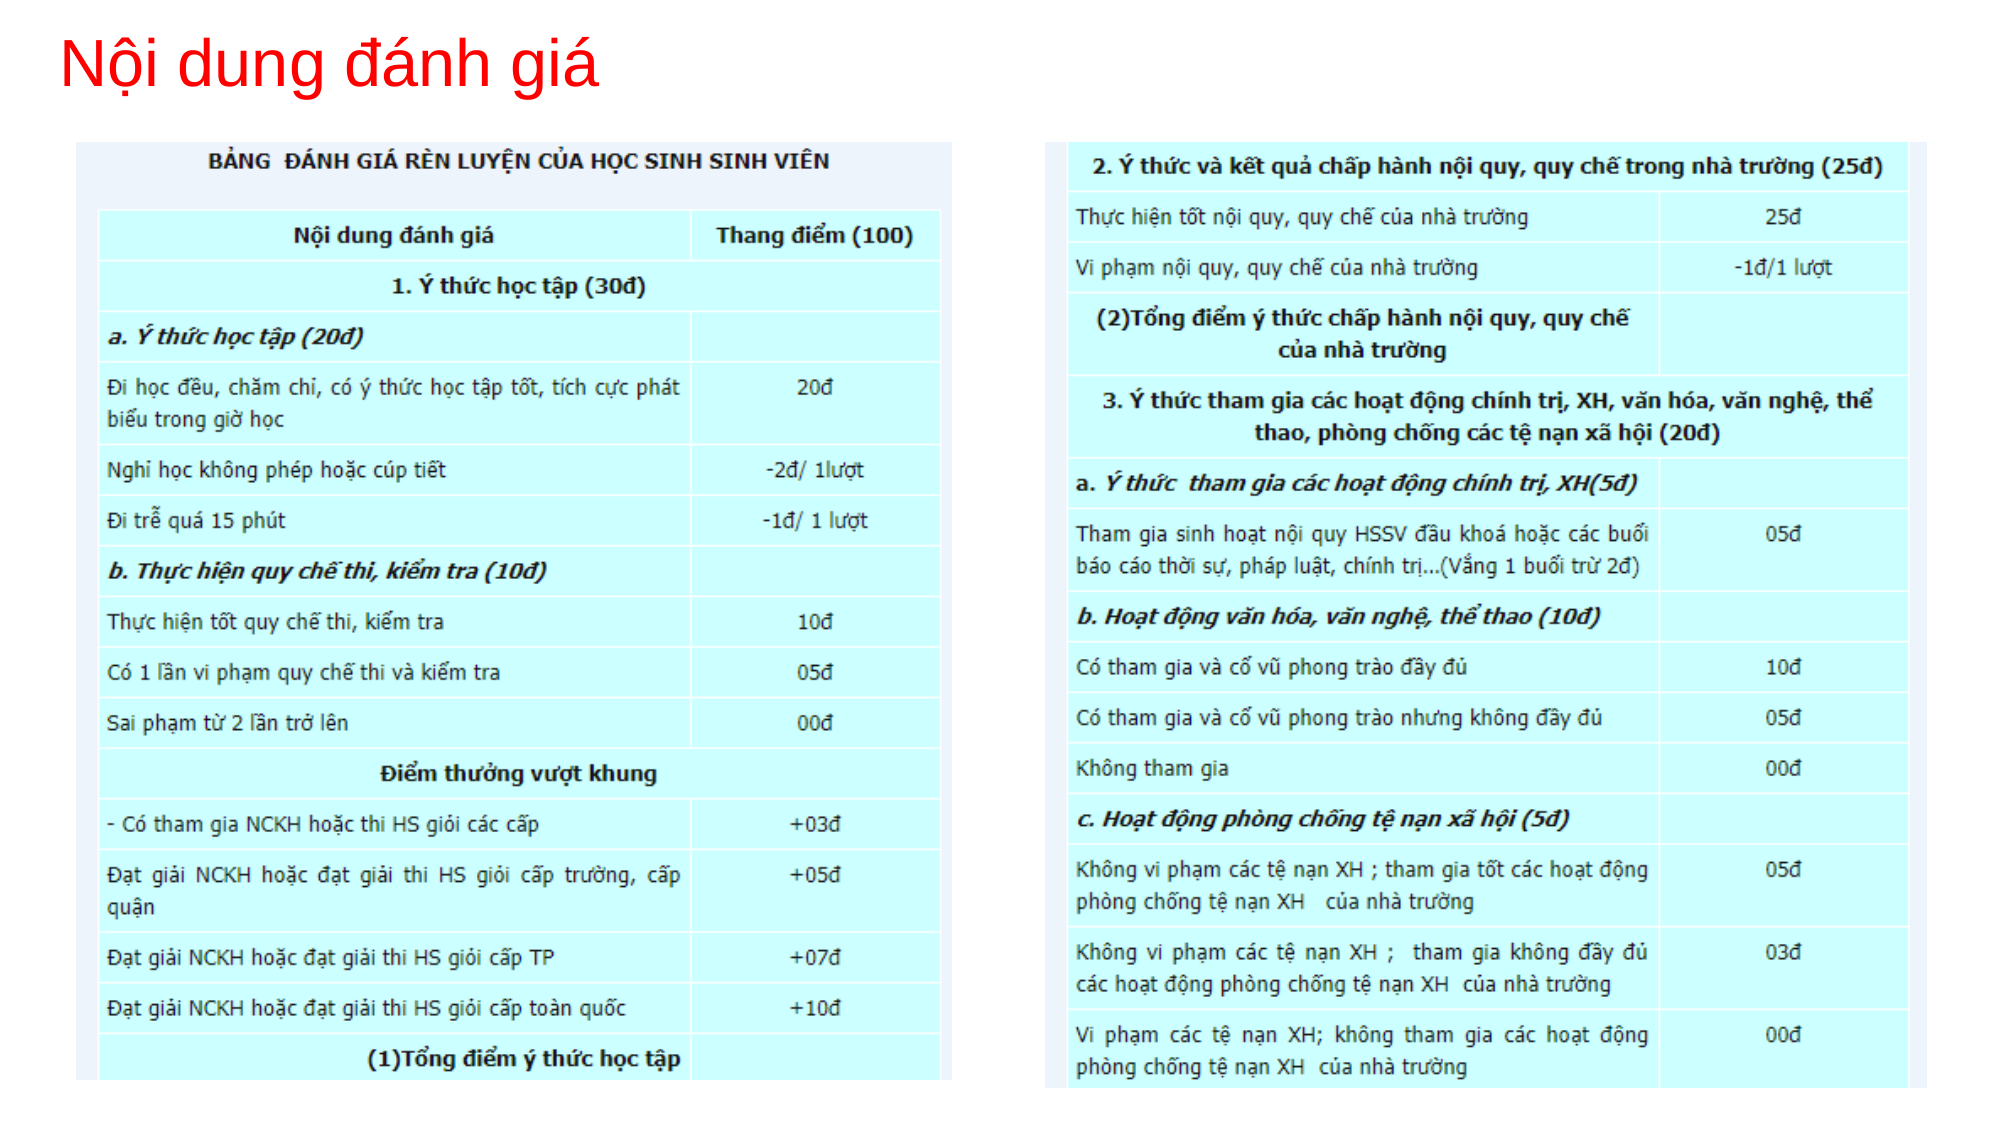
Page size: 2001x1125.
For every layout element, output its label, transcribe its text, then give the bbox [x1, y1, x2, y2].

title Nội dung đánh giá [44, 15, 624, 115]
picture [1045, 142, 1927, 1089]
picture [76, 142, 952, 1080]
